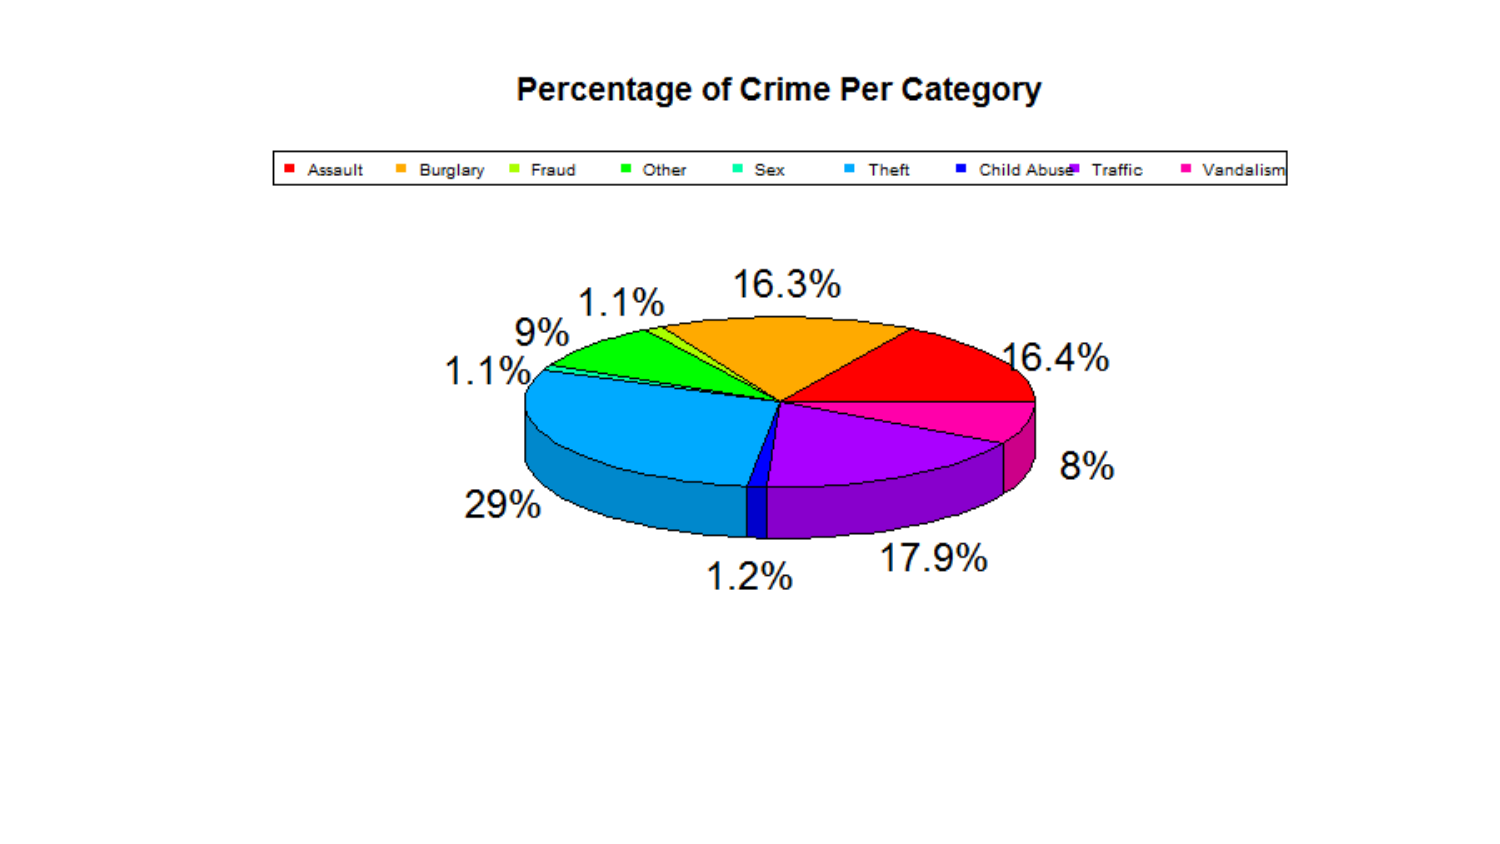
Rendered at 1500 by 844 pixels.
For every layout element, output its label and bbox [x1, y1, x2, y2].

picture [103, 24, 1459, 832]
